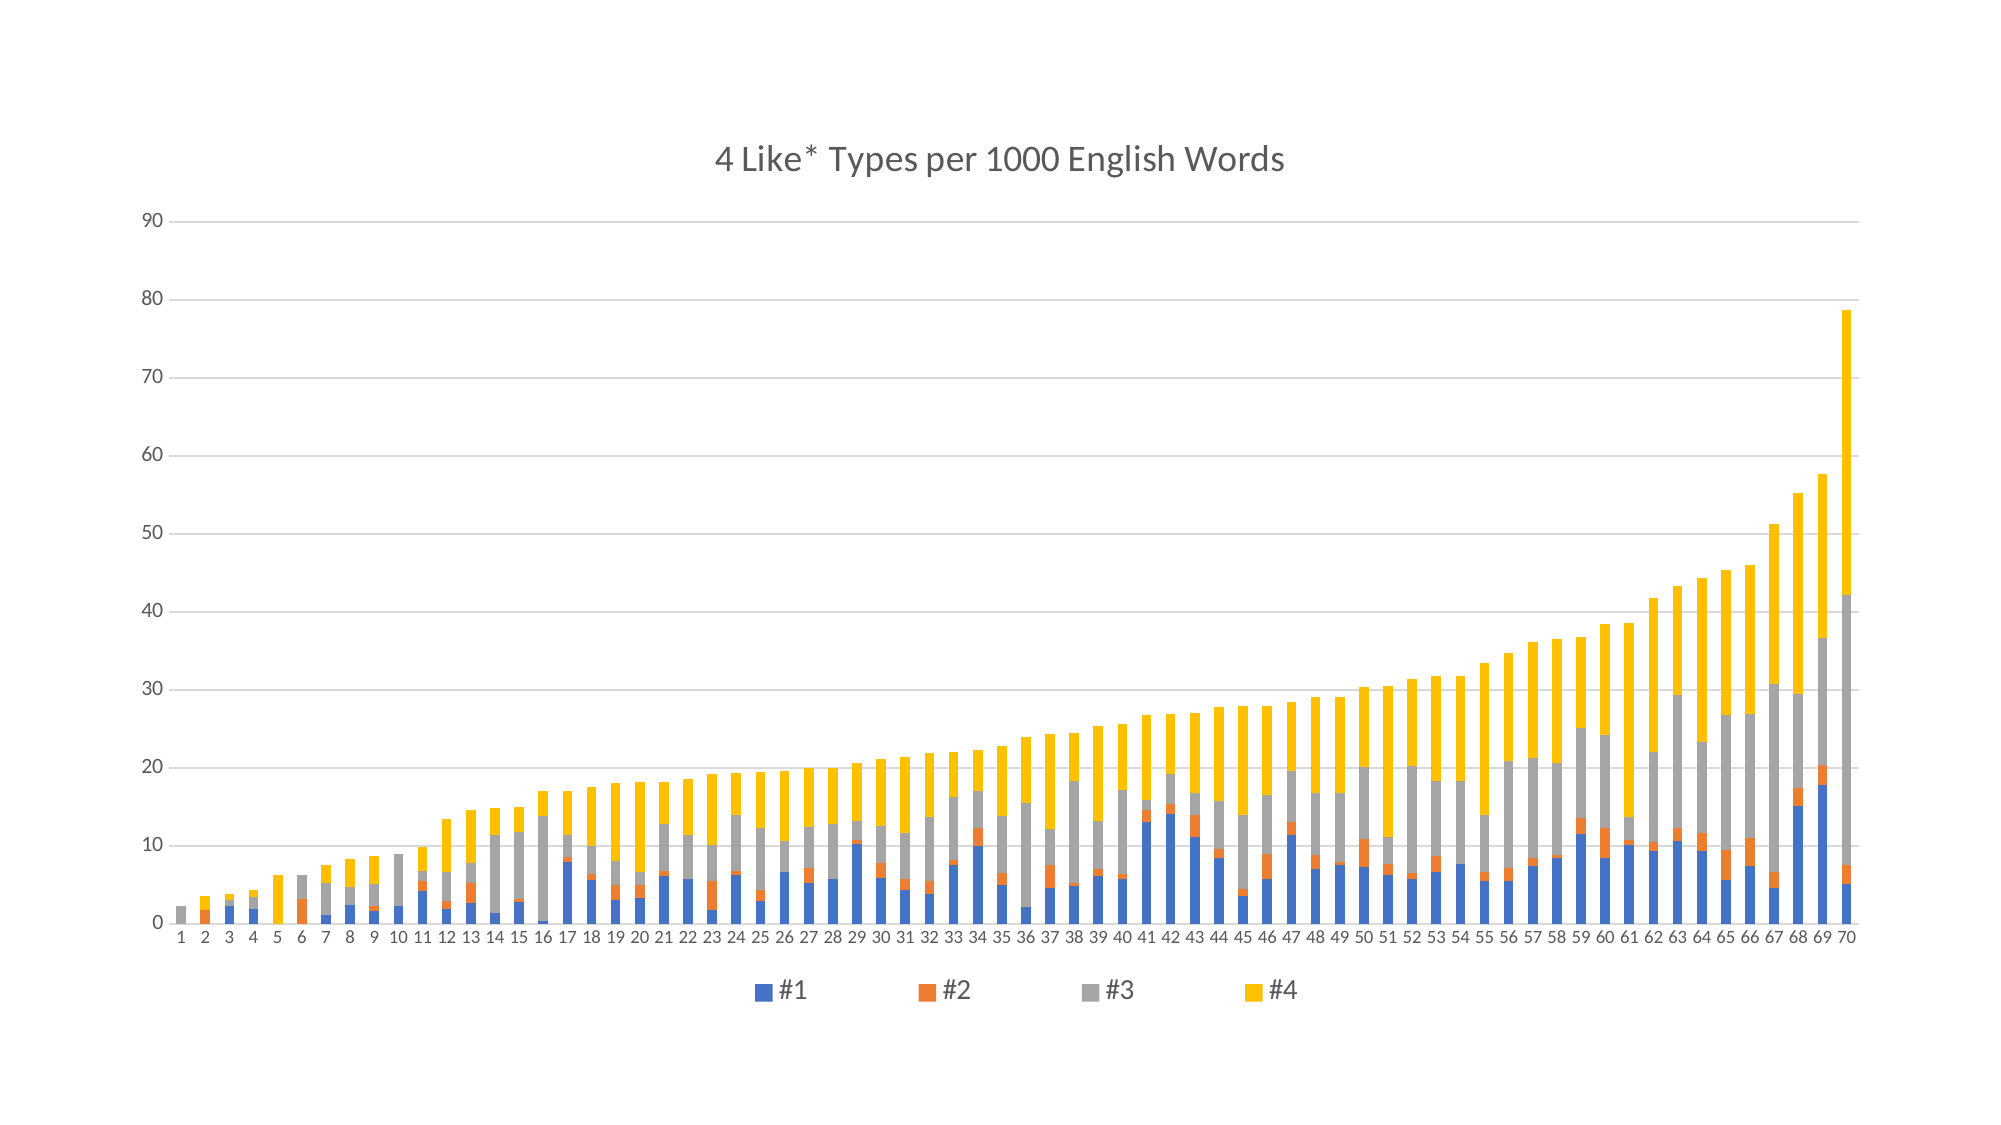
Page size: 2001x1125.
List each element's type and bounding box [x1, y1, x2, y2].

chart [105, 105, 1895, 1020]
